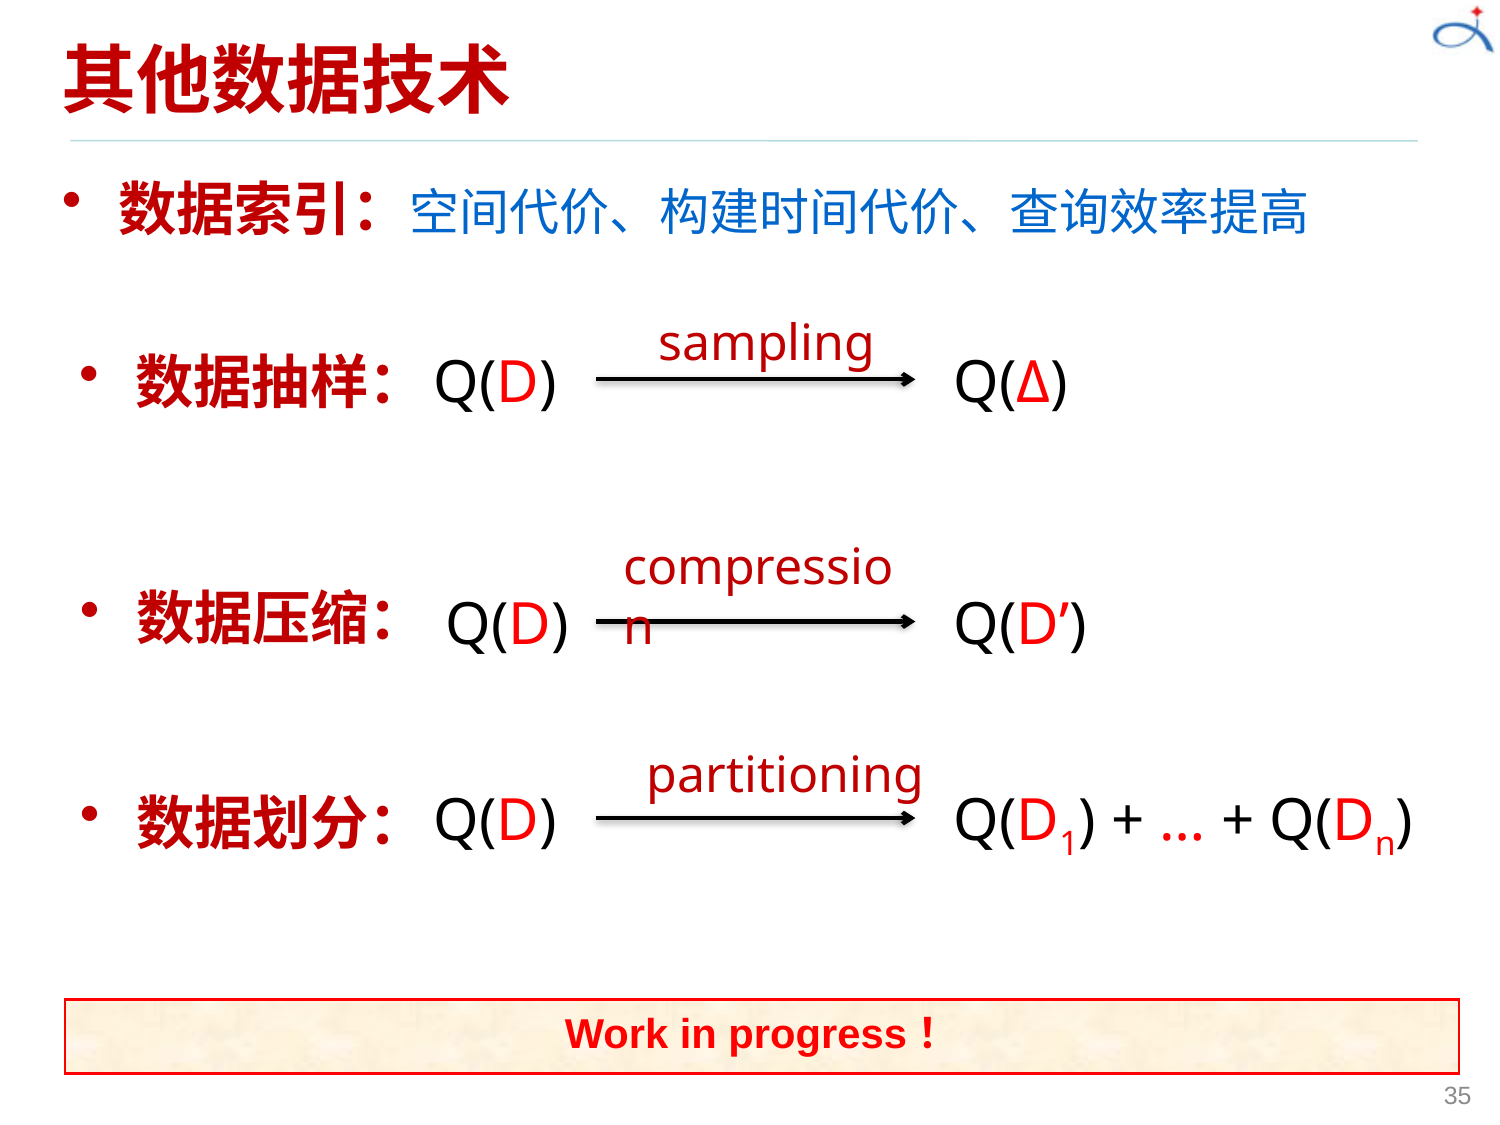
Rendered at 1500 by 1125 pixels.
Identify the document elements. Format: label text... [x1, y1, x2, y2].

slide_number 35 [1136, 1065, 1487, 1125]
text_box Q(D1) + … + Q(Dn) [938, 775, 1483, 870]
text_box sampling [643, 302, 904, 378]
picture [1432, 5, 1495, 55]
text_box Q(D) [419, 336, 597, 422]
list 数据索引：空间代价、构建时间代价、查询效率提高 [46, 163, 1442, 291]
text_box Q(Δ) [938, 336, 1152, 422]
text_box 数据抽样： [64, 338, 1459, 477]
text_box partitioning [631, 734, 1010, 810]
text_box 数据划分： [64, 778, 1460, 917]
text_box compression [608, 527, 939, 574]
text_box 数据压缩： [64, 574, 1460, 713]
text_box Work in progress！ [64, 999, 1459, 1074]
title 其他数据技术 [46, 11, 1419, 143]
text_box Q(D) [419, 775, 597, 860]
